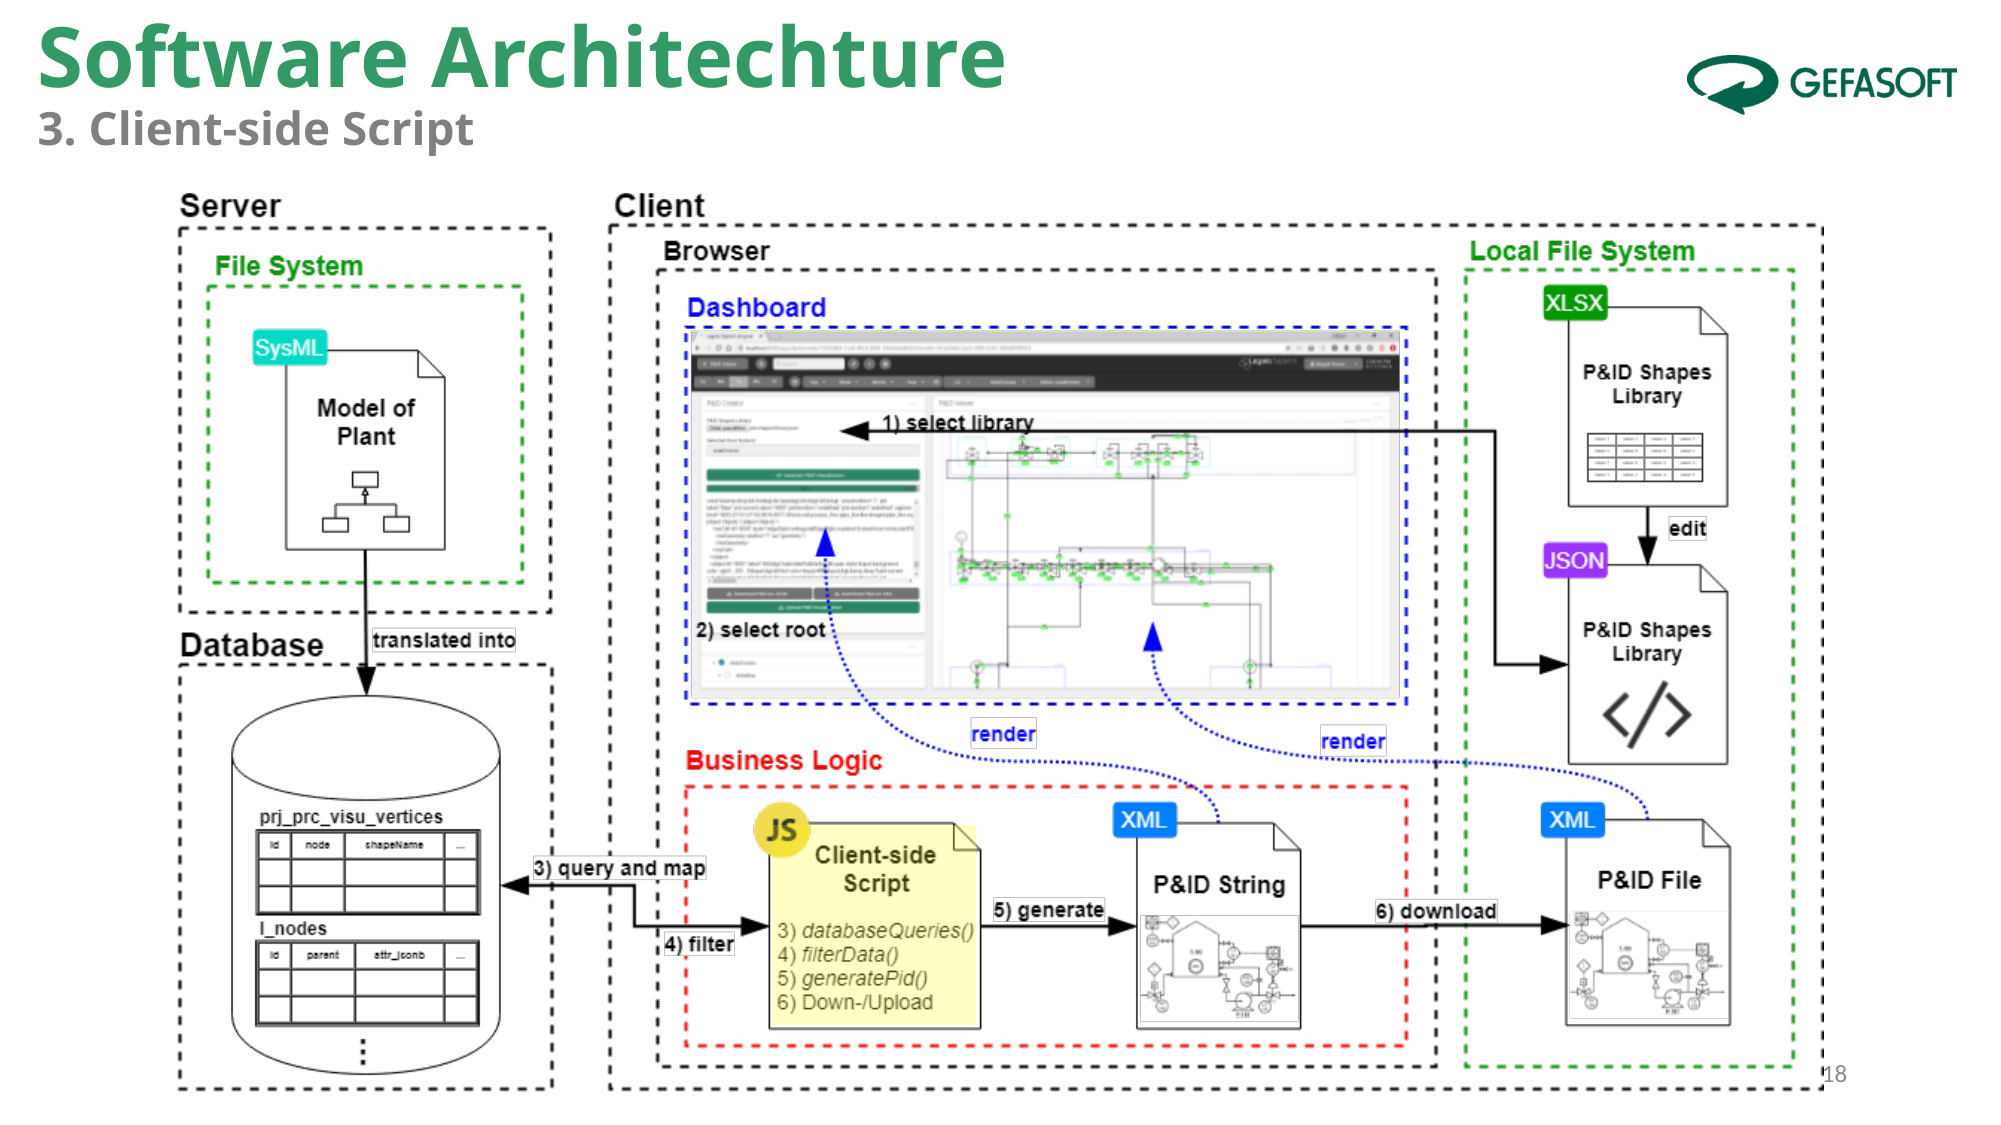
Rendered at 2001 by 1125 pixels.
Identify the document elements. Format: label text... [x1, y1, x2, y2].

title Software Architechture 3. Client-side Script [22, 3, 1978, 168]
picture [1687, 55, 1957, 115]
picture [175, 183, 1824, 1096]
slide_number 18 [1412, 1042, 1863, 1103]
